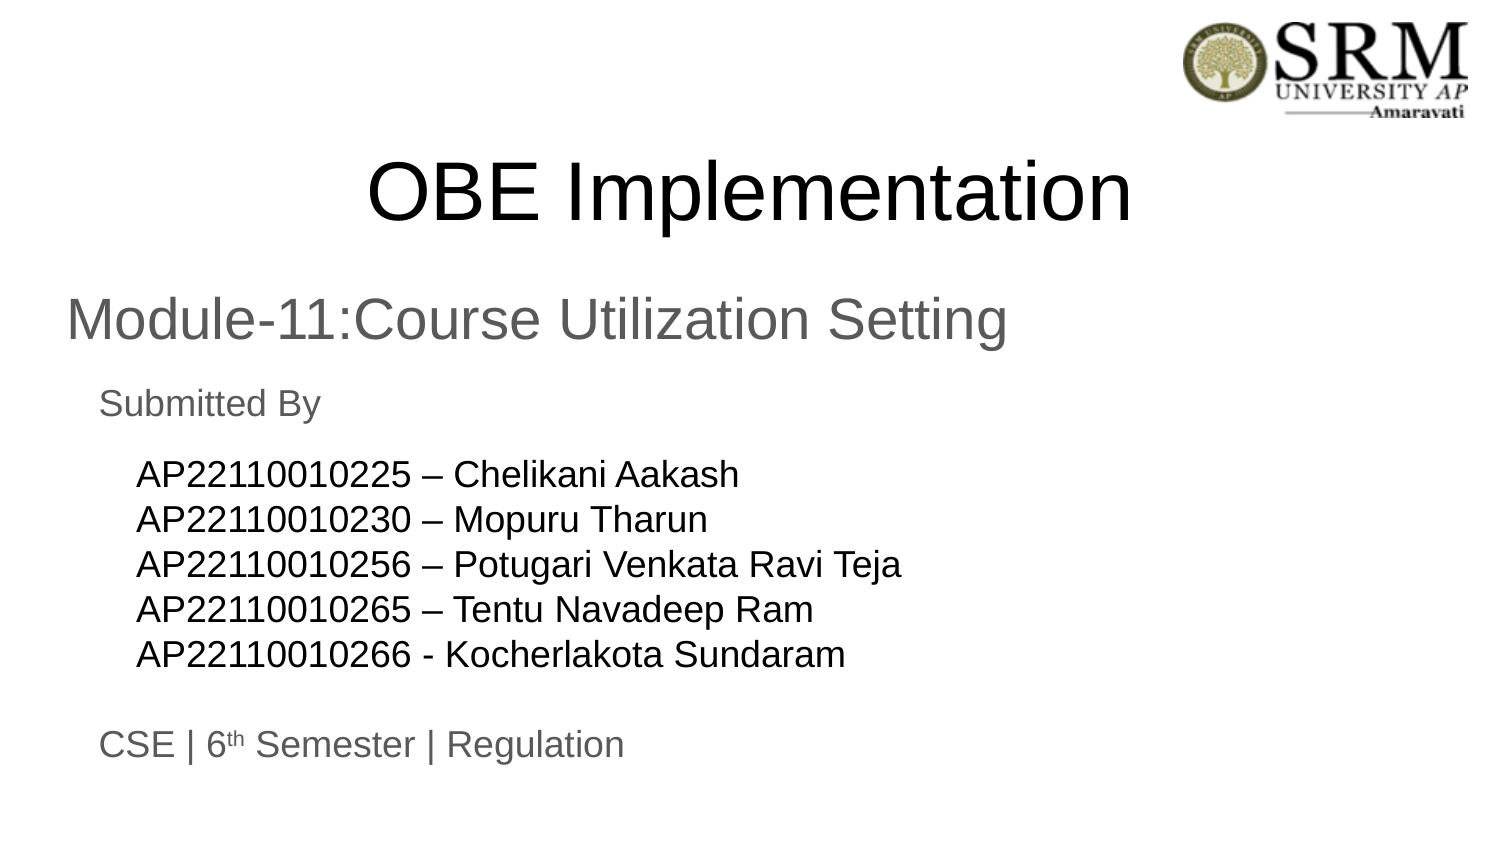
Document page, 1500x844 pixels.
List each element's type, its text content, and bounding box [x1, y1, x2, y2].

title OBE Implementation [51, 122, 1449, 253]
text_box AP22110010225 – Chelikani Aakash AP22110010230 – Mopuru Tharun AP22110010256 – Potugari Venkata Ravi Teja AP22110010265 – Tentu Navadeep Ram AP22110010266 - Kocherlakota Sundaram CSE | 6th Semester | Regulation [83, 435, 1165, 799]
text_box Submitted By [83, 363, 361, 435]
picture [1183, 22, 1468, 118]
subtitle Module-11:Course Utilization Setting [51, 266, 1449, 375]
